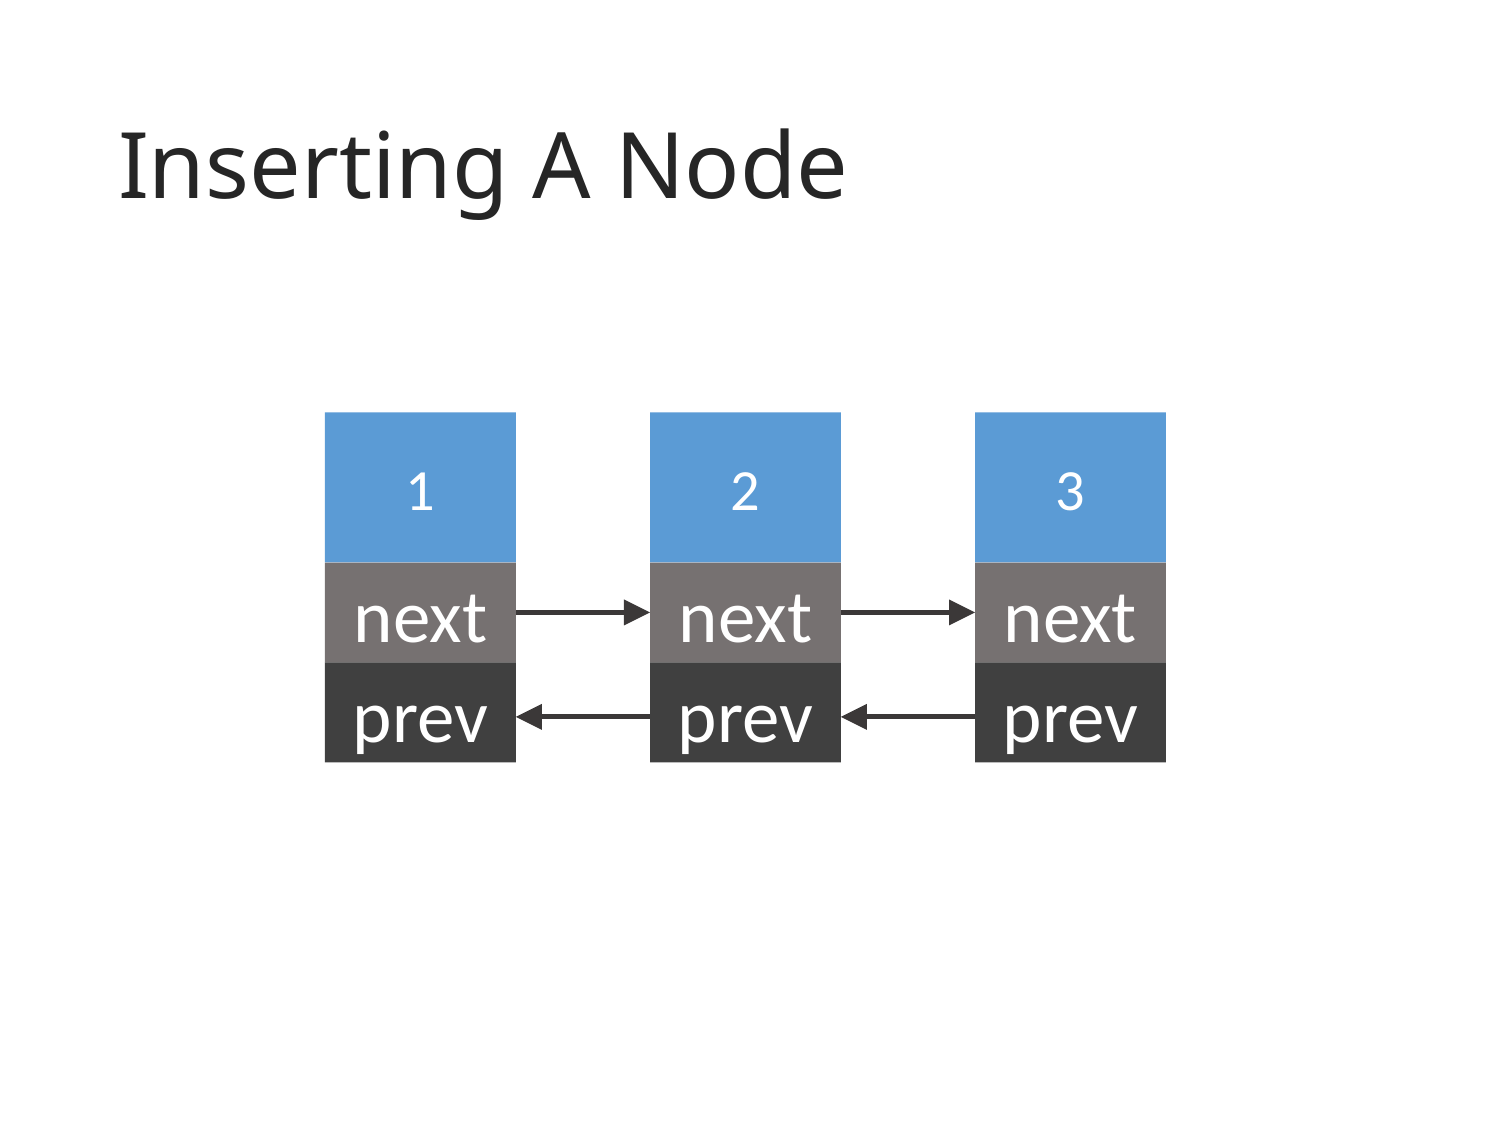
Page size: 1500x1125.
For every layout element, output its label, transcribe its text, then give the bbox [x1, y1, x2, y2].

title Inserting A Node [103, 59, 1397, 278]
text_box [974, 412, 1166, 763]
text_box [324, 412, 516, 763]
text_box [649, 412, 841, 763]
